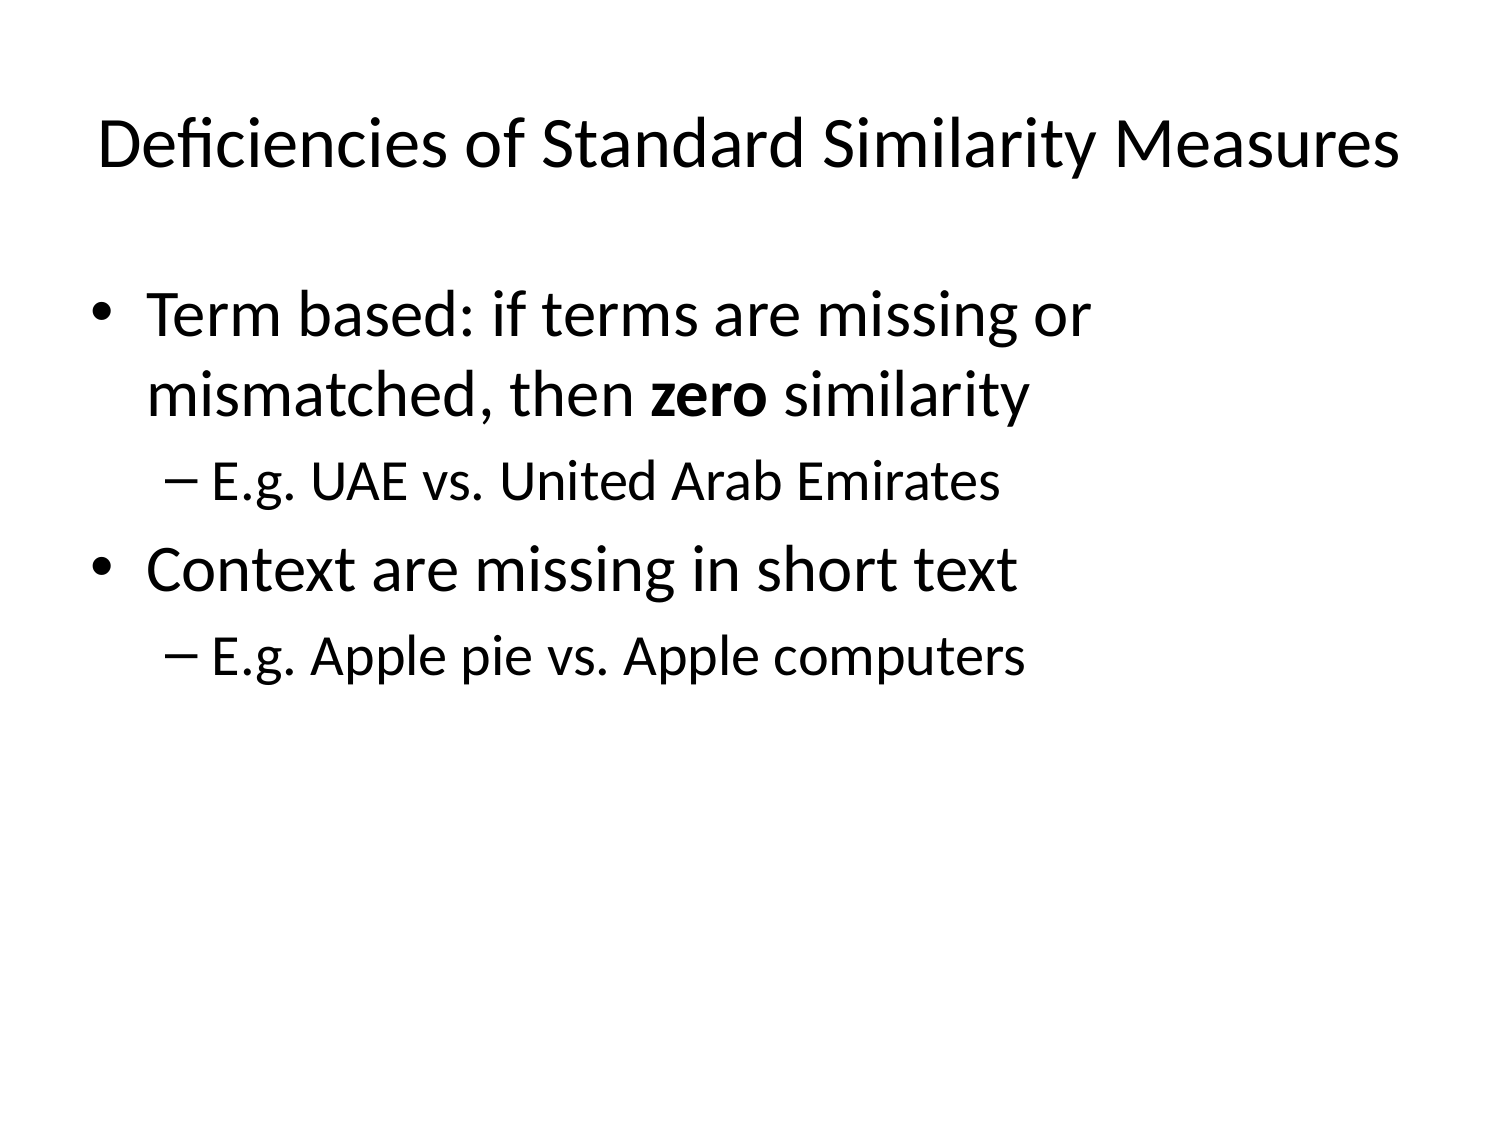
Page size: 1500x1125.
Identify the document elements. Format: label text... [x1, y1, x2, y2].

title Deficiencies of Standard Similarity Measures [75, 45, 1425, 233]
list Term based: if terms are missing or mismatched, then zero similarity E.g. UAE vs. United Arab Emirates Context are missing in short text E.g. Apple pie vs. Apple computers [75, 262, 1425, 1005]
